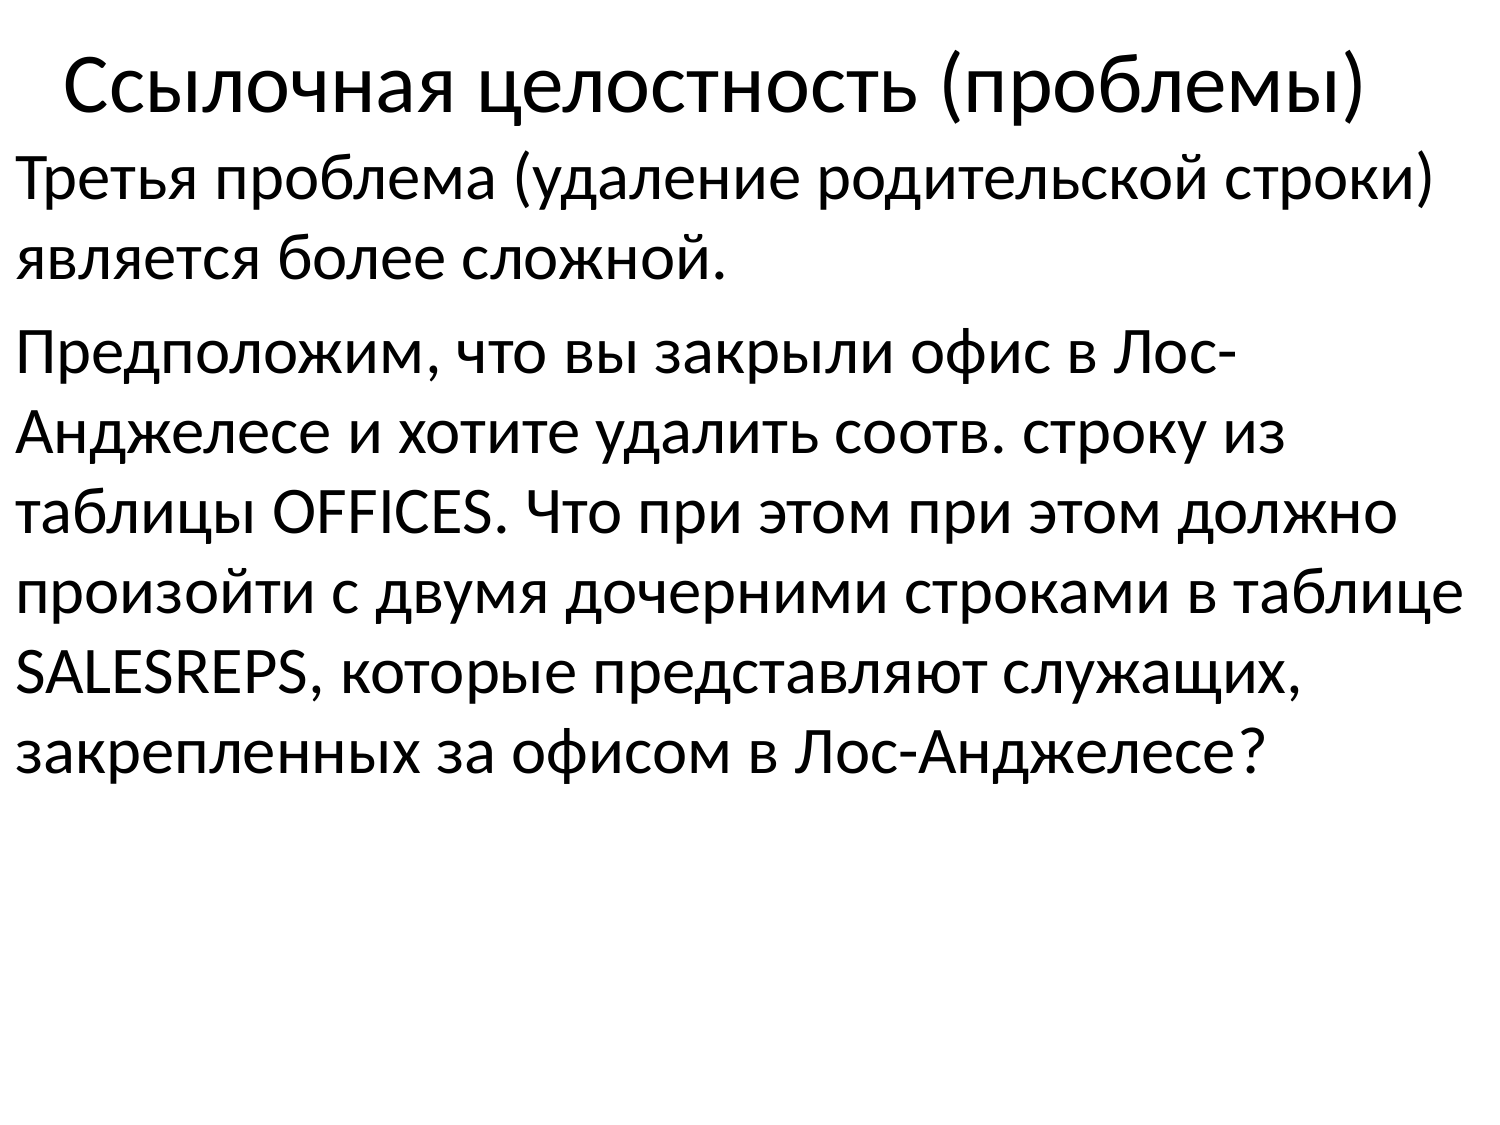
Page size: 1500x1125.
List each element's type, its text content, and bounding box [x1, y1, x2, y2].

title Ссылочная целостность (проблемы) [41, 19, 1392, 125]
list Третья проблема (удаление родительской строки) является более сложной. Предположим, что вы закрыли офис в Лос-Анджелесе и хотите удалить соотв. строку из таблицы OFFICES. Что при этом при этом должно произойти с двумя дочерними строками в таблице SALESREPS, которые представляют служащих, закрепленных за офисом в Лос-Анджелесе? [0, 125, 1500, 1125]
